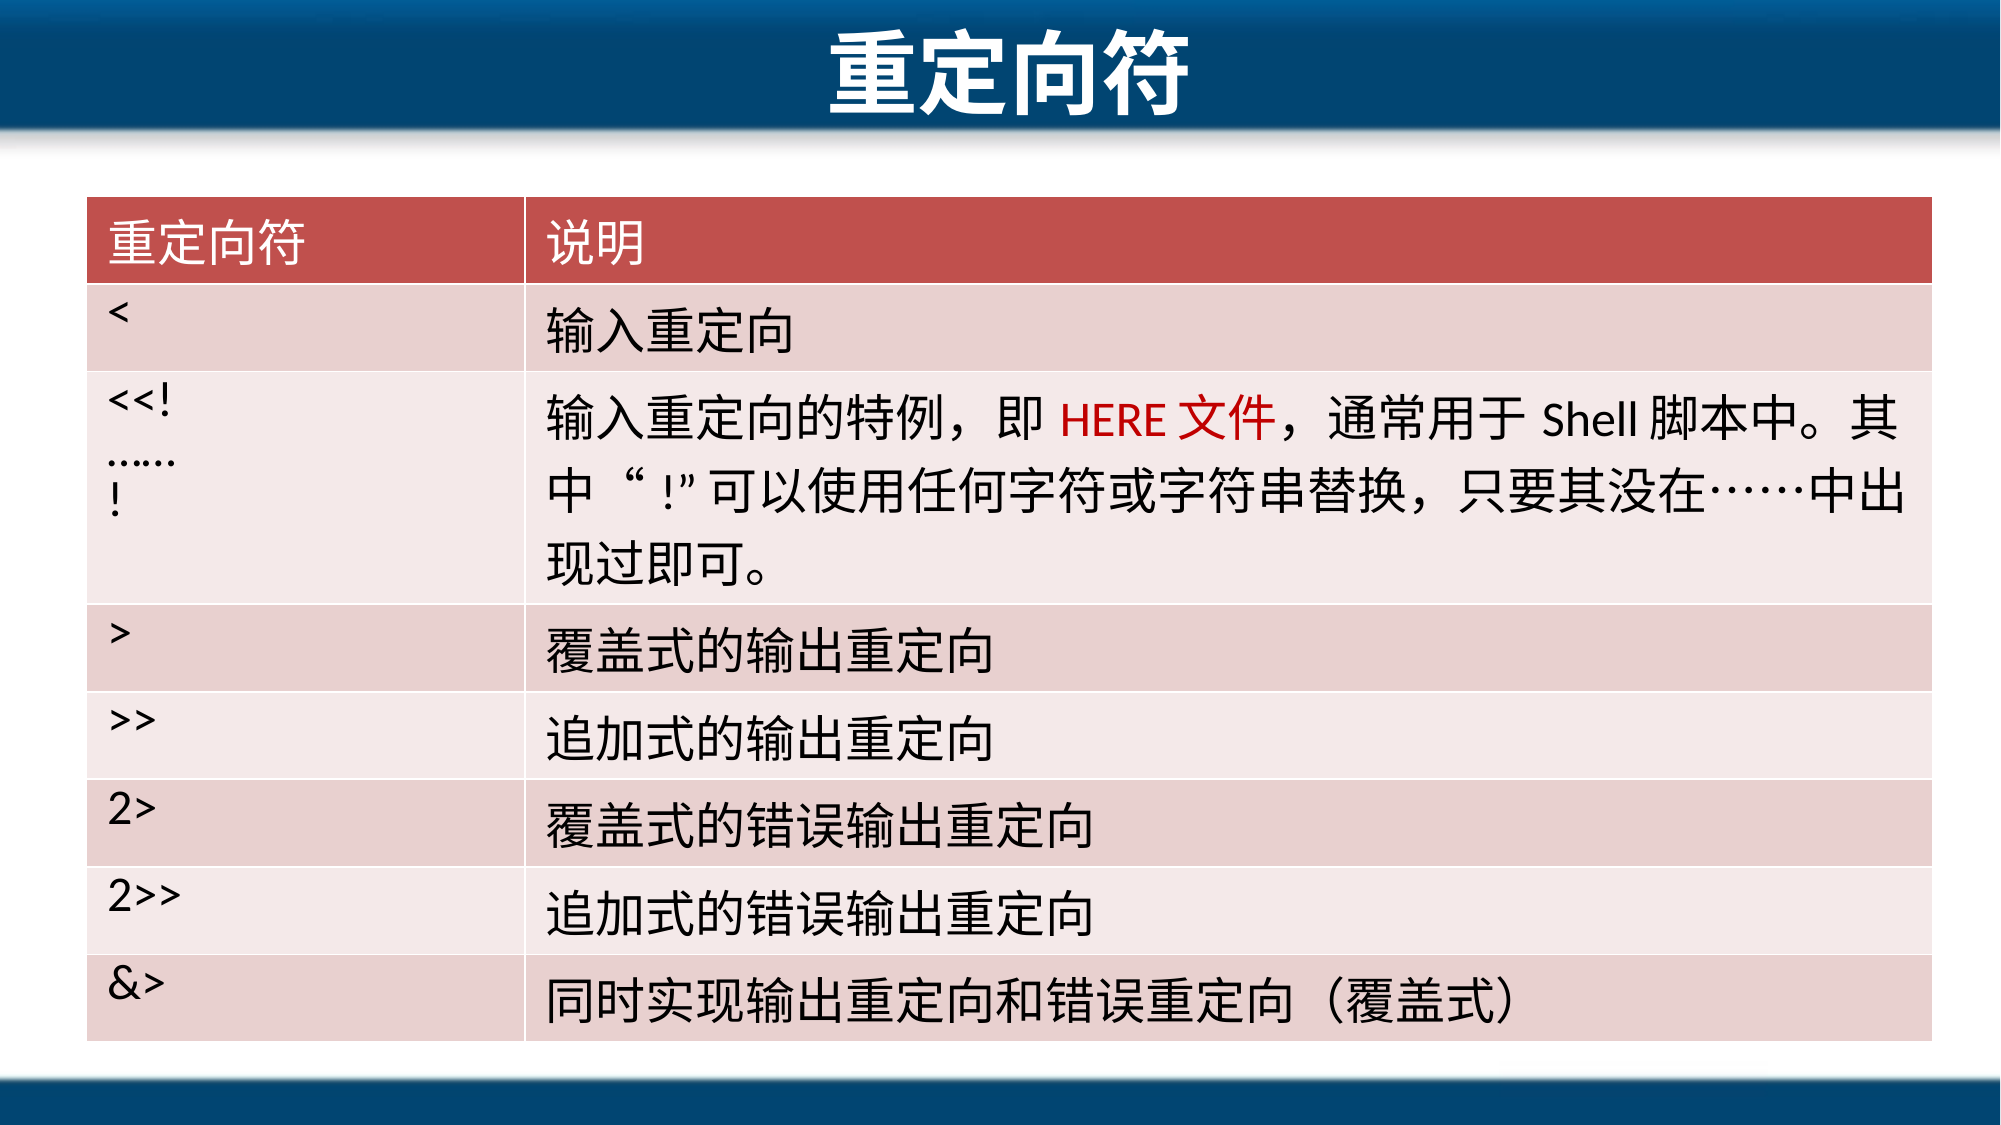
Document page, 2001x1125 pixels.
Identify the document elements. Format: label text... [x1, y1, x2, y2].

table_cell 覆盖式的错误输出重定向 [526, 780, 1932, 866]
table_cell 2> [87, 780, 524, 866]
table_cell >> [87, 693, 524, 778]
table_header 重定向符 [87, 197, 524, 283]
table_cell 追加式的错误输出重定向 [526, 868, 1932, 954]
table_cell 覆盖式的输出重定向 [526, 605, 1932, 691]
table_cell &> [87, 955, 524, 1041]
table_cell <<! …… ! [87, 372, 524, 603]
table_cell 输入重定向 [526, 285, 1932, 371]
title 重定向符 [86, 19, 1934, 124]
picture [0, 0, 2001, 1125]
table_cell 输入重定向的特例，即HERE文件，通常用于Shell脚本中。其中“!”可以使用任何字符或字符串替换，只要其没在……中出现过即可。 [526, 372, 1932, 603]
table_cell 2>> [87, 868, 524, 954]
table_cell 同时实现输出重定向和错误重定向（覆盖式） [526, 955, 1932, 1041]
table_cell 追加式的输出重定向 [526, 693, 1932, 778]
table_cell > [87, 605, 524, 691]
table_cell < [87, 285, 524, 371]
table_header 说明 [526, 197, 1932, 283]
